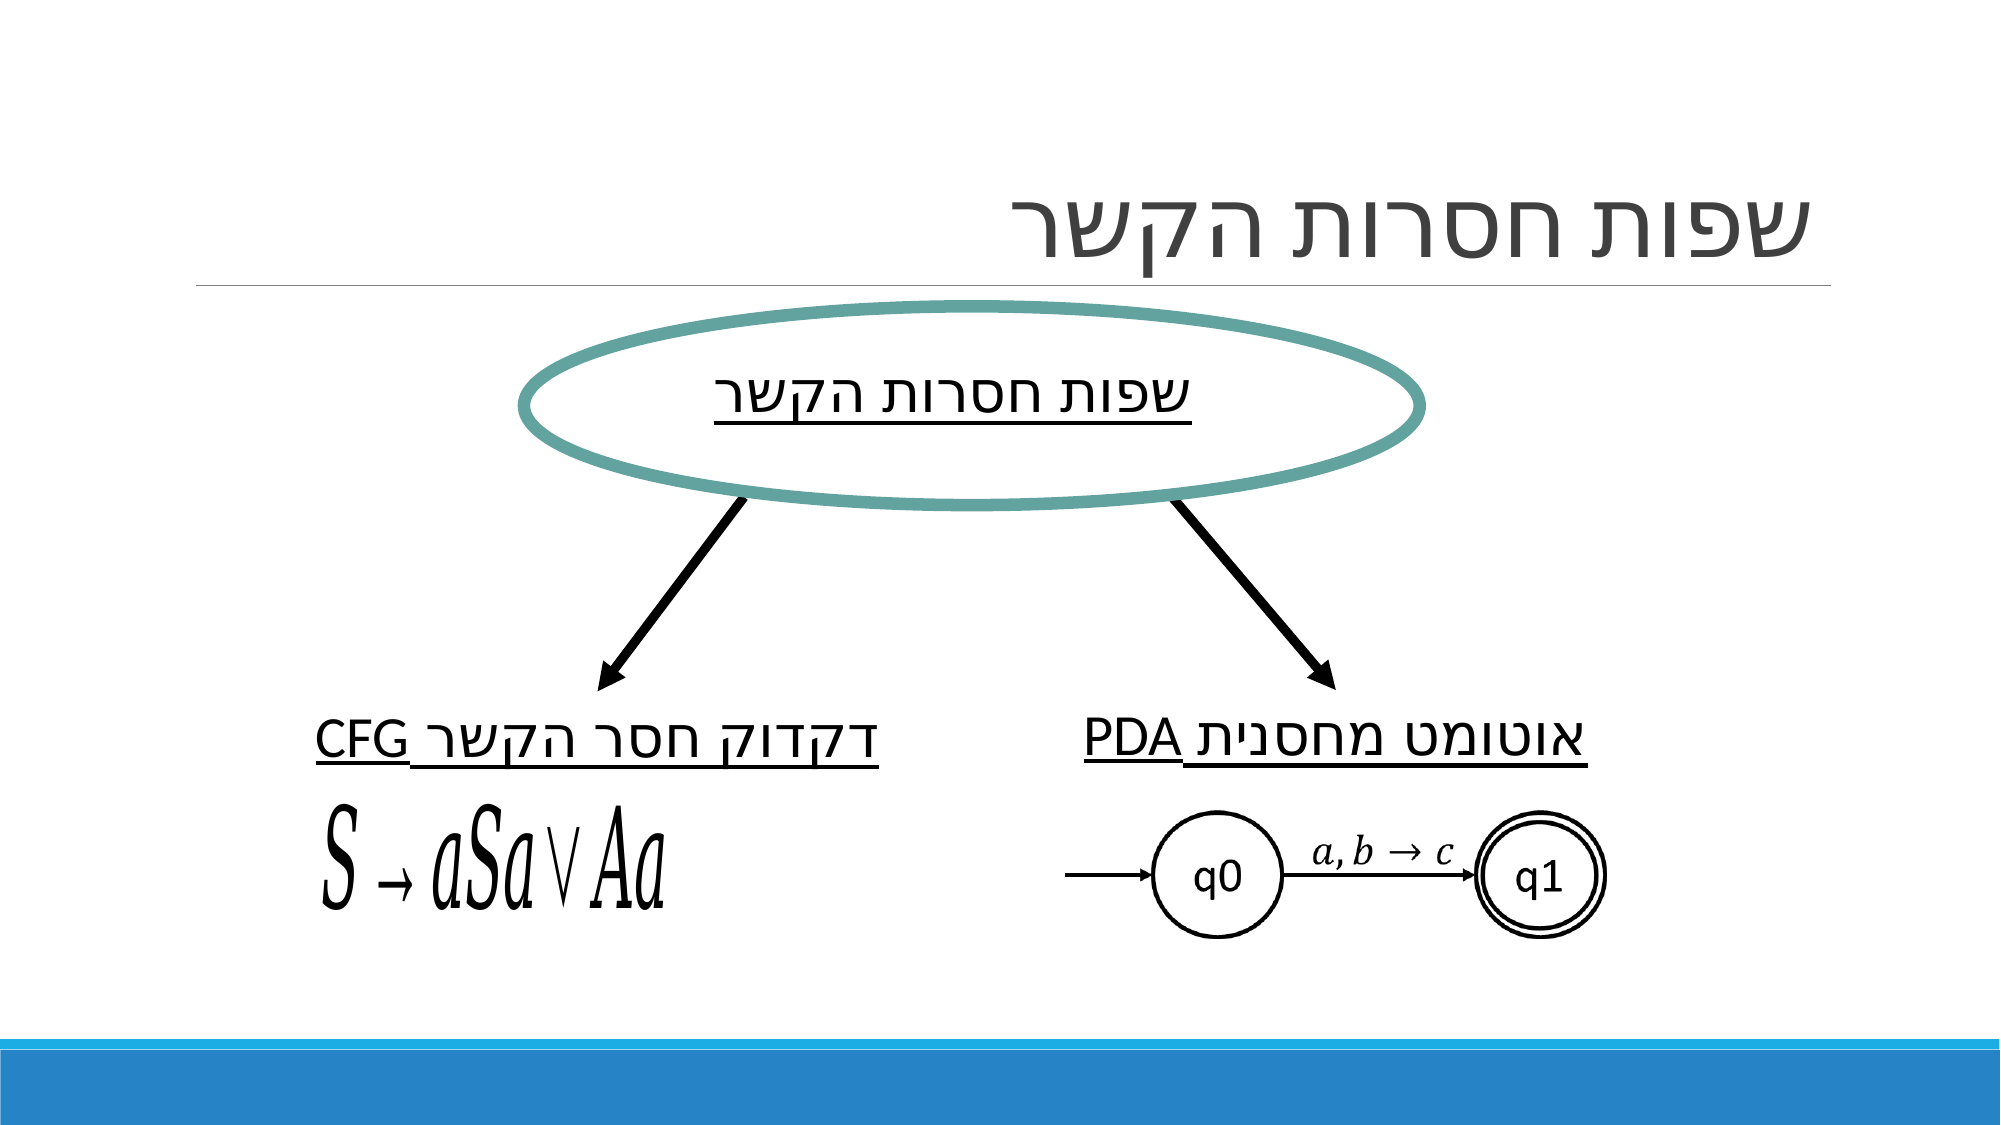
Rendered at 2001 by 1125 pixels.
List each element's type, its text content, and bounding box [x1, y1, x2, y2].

picture [1064, 810, 1607, 940]
title שפות חסרות הקשר [180, 47, 1830, 285]
text_box אוטומט מחסנית PDA [1068, 690, 1603, 775]
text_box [596, 496, 745, 692]
text_box דקדוק חסר הקשר CFG [300, 691, 895, 777]
text_box [522, 305, 1422, 507]
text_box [1171, 496, 1337, 691]
